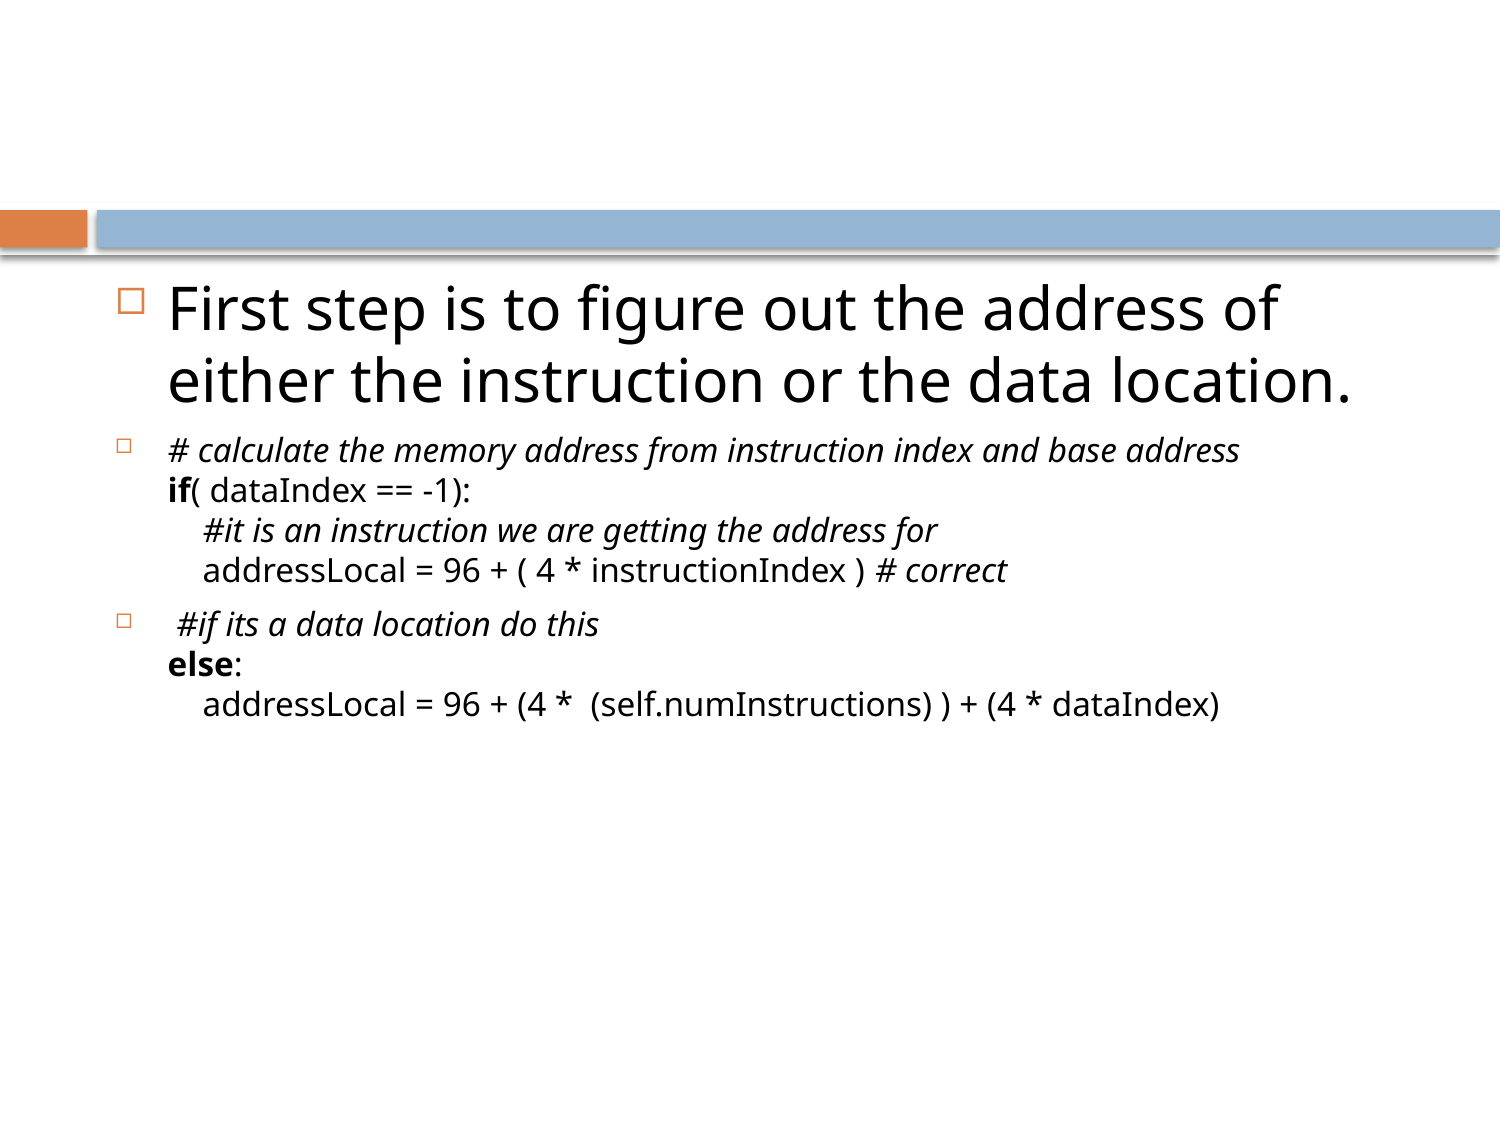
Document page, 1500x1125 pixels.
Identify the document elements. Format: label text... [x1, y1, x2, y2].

list First step is to figure out the address of either the instruction or the data location. # calculate the memory address from instruction index and base address if( dataIndex == -1): #it is an instruction we are getting the address for addressLocal = 96 + ( 4 * instructionIndex ) # correct #if its a data location do this else: addressLocal = 96 + (4 * (self.numInstructions) ) + (4 * dataIndex) [100, 262, 1438, 1000]
